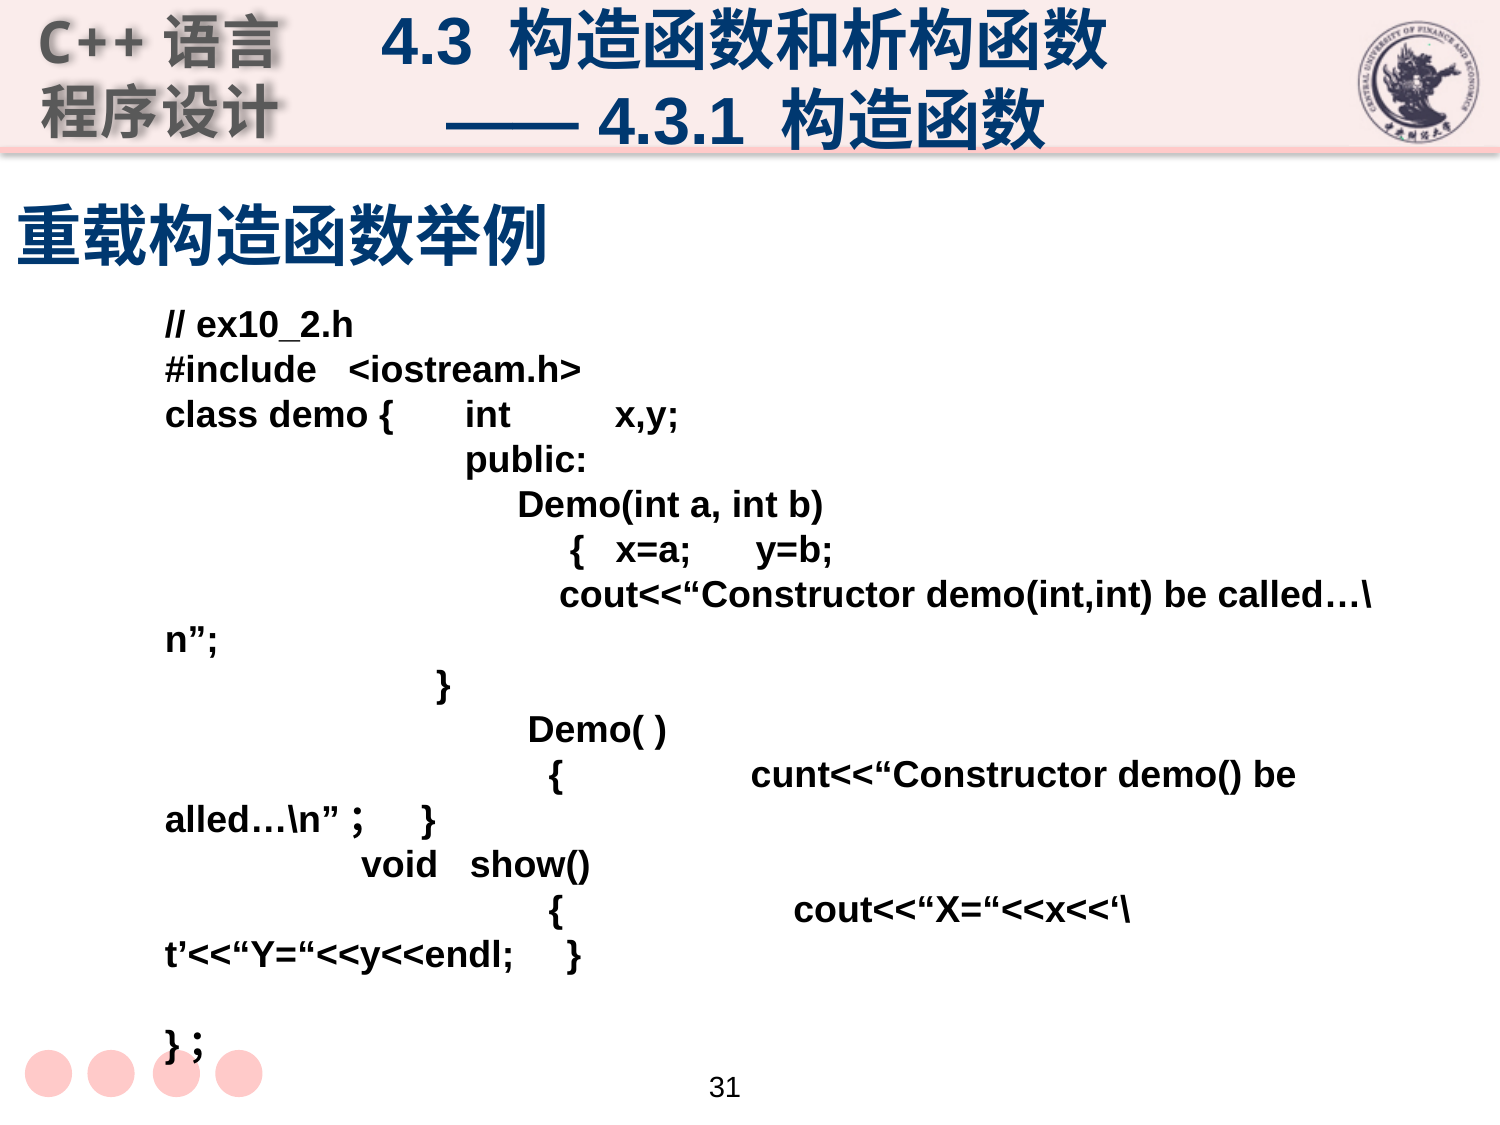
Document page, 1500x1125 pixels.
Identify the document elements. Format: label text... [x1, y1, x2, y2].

slide_number 31 [674, 1046, 776, 1125]
text_box 4.3 构造函数和析构函数 —— 4.3.1 构造函数 [112, 0, 1379, 156]
text_box 重载构造函数举例 [0, 155, 1100, 313]
picture [1379, 0, 1500, 147]
text_box // ex10_2.h #include <iostream.h> class demo { int x,y; public: Demo(int a, int b) { x=a; y=b; cout<<“Constructor demo(int,int) be called…\n”; } Demo( ) { cunt<<“Constructor demo() be alled…\n”； } void show() { cout<<“X=“<<x<<‘\t’<<“Y=“<<y<<endl; } }； [74, 292, 1425, 1073]
picture [0, 0, 112, 147]
